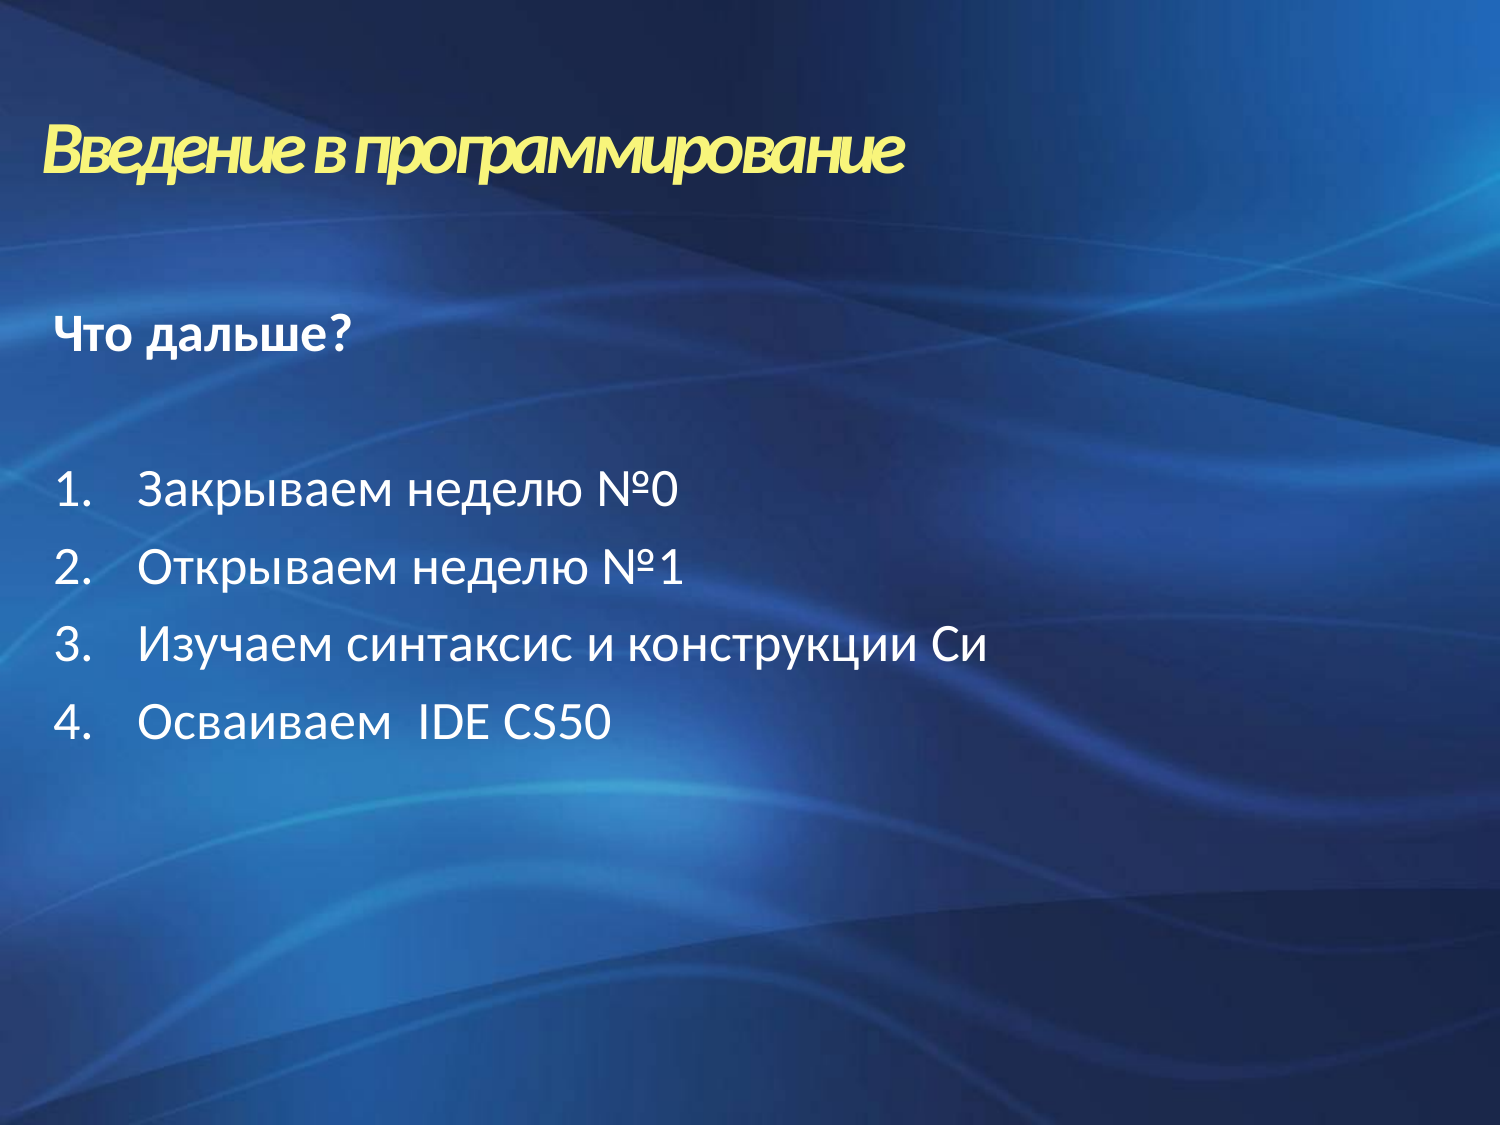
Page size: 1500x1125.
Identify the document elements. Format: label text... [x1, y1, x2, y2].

list Введение в программирование [41, 90, 1459, 209]
picture [0, 0, 1500, 1125]
text_box Что дальше? Закрываем неделю №0 Открываем неделю №1 Изучаем синтаксис и конструкции Си Осваиваем IDE CS50 [41, 285, 1459, 840]
